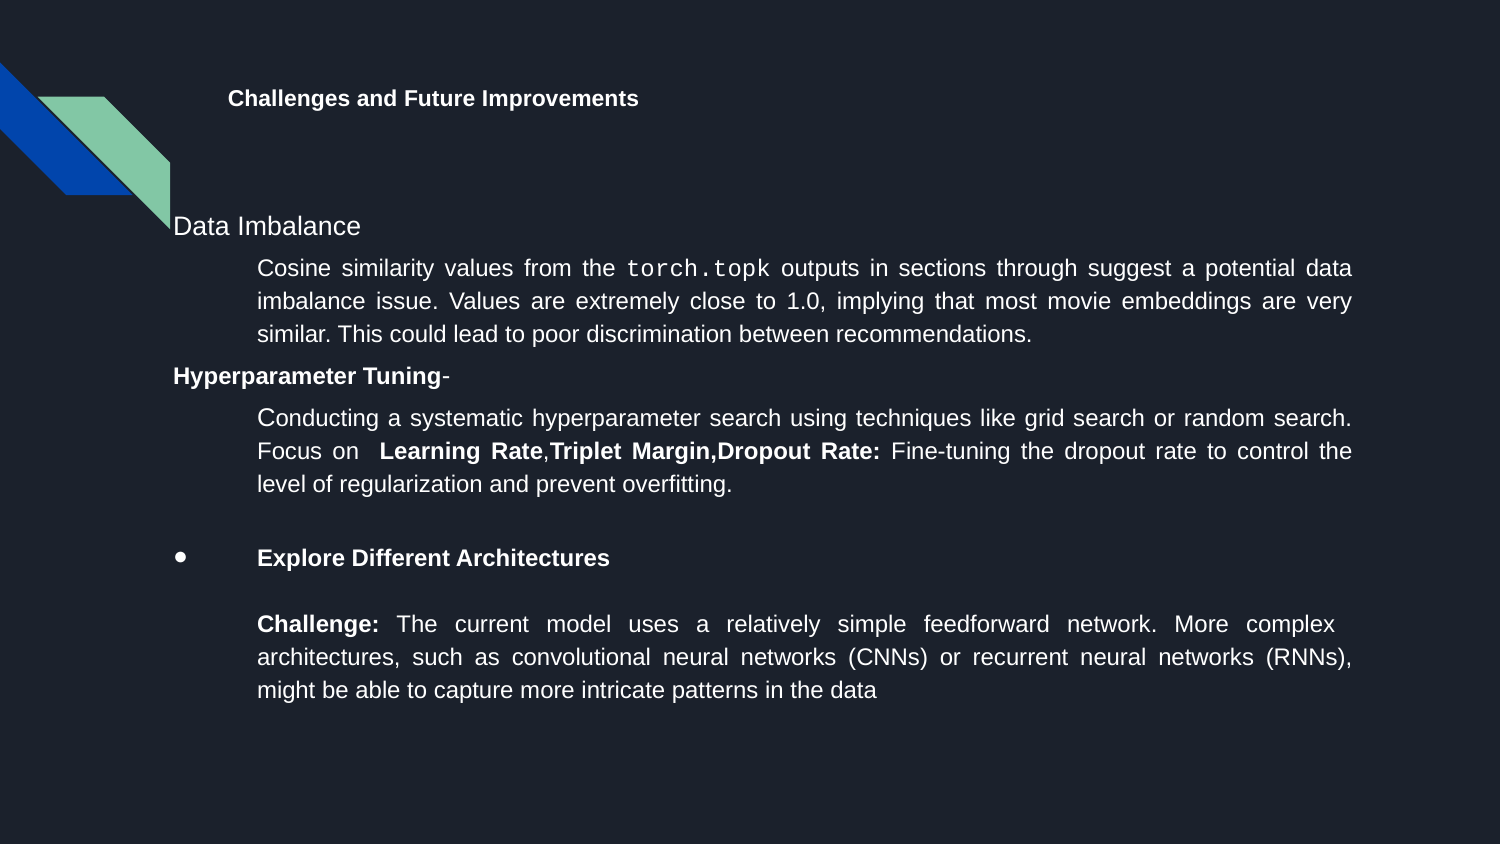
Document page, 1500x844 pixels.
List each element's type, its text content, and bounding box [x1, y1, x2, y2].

list Data Imbalance Cosine similarity values from the torch.topk outputs in sections through suggest a potential data imbalance issue. Values are extremely close to 1.0, implying that most movie embeddings are very similar. This could lead to poor discrimination between recommendations. Hyperparameter Tuning- Conducting a systematic hyperparameter search using techniques like grid search or random search. Focus on Learning Rate,Triplet Margin,Dropout Rate: Fine-tuning the dropout rate to control the level of regularization and prevent overfitting. Explore Different Architectures Challenge: The current model uses a relatively simple feedforward network. More complex architectures, such as convolutional neural networks (CNNs) or recurrent neural networks (RNNs), might be able to capture more intricate patterns in the data [158, 151, 1368, 735]
title Challenges and Future Improvements [212, 64, 1368, 151]
